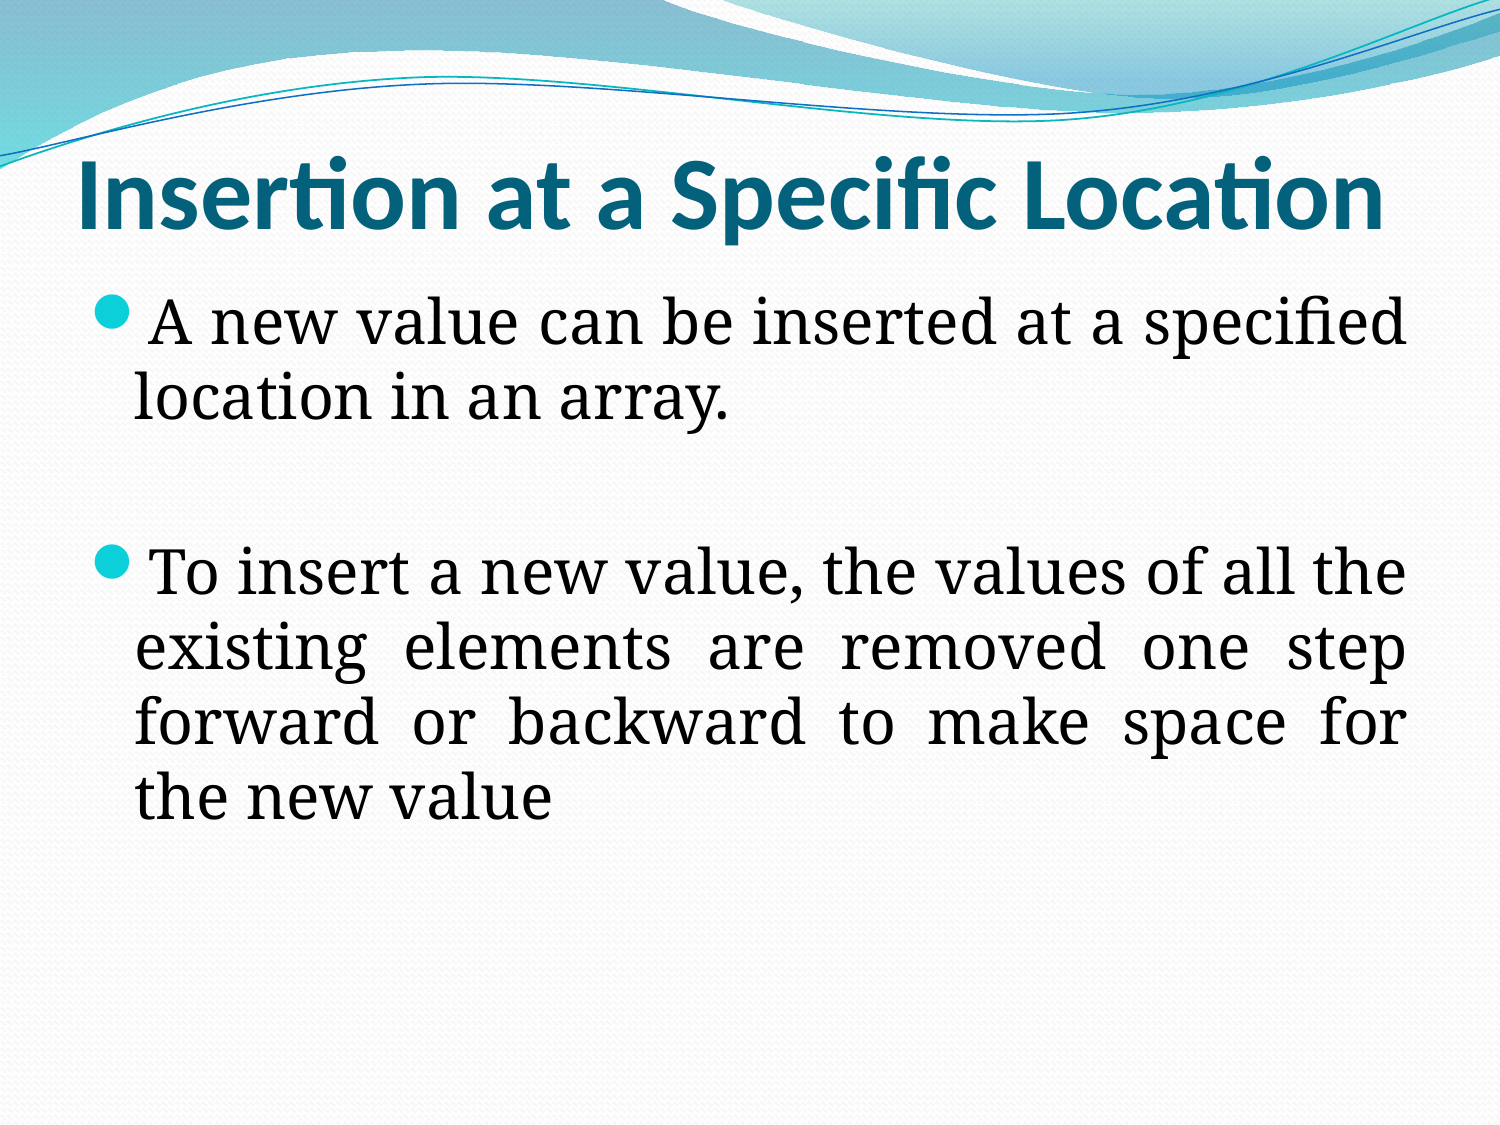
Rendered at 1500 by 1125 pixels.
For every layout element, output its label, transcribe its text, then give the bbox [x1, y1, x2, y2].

title Insertion at a Specific Location [75, 87, 1425, 250]
list A new value can be inserted at a specified location in an array. To insert a new value, the values of all the existing elements are removed one step forward or backward to make space for the new value [75, 275, 1425, 1088]
